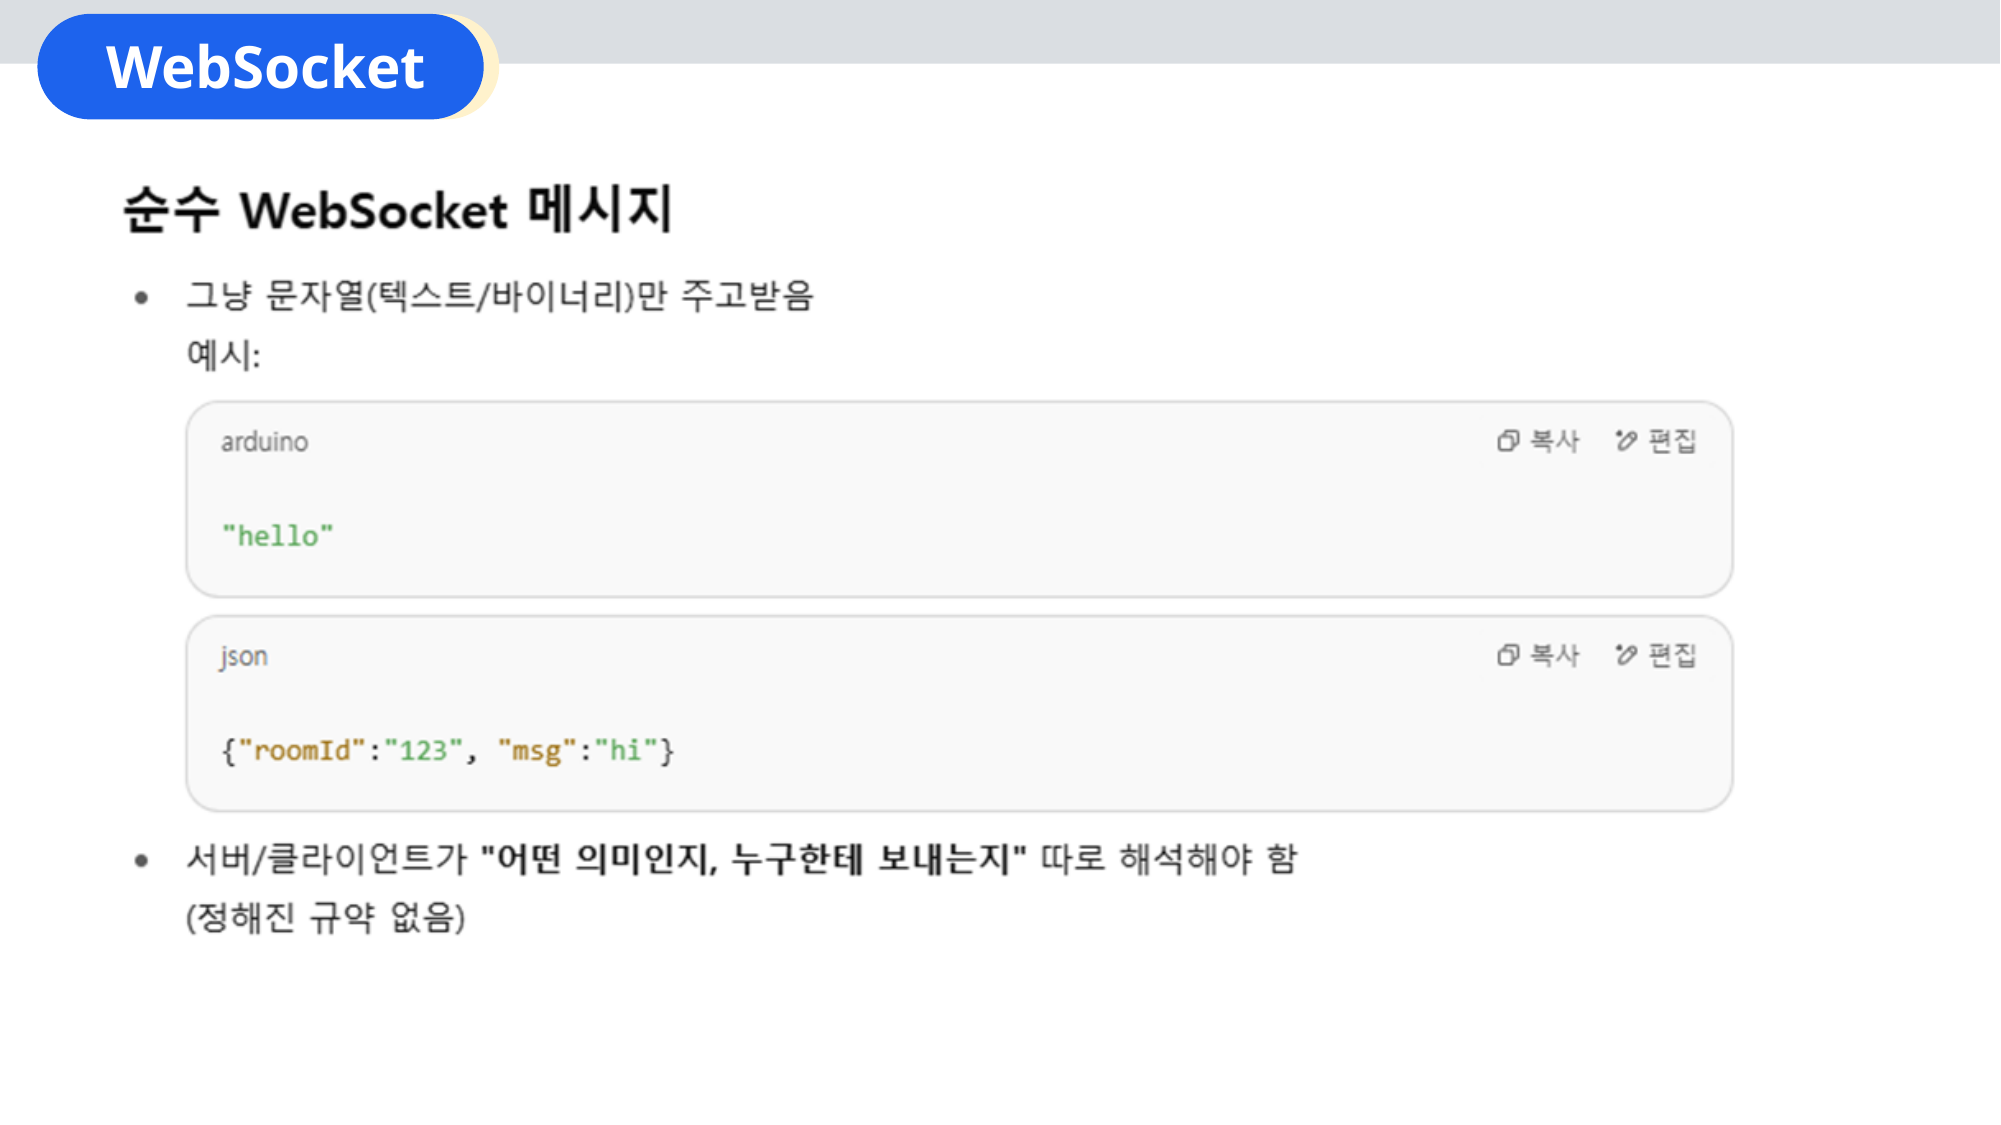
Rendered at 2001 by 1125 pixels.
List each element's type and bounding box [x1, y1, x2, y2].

picture [102, 148, 1753, 987]
